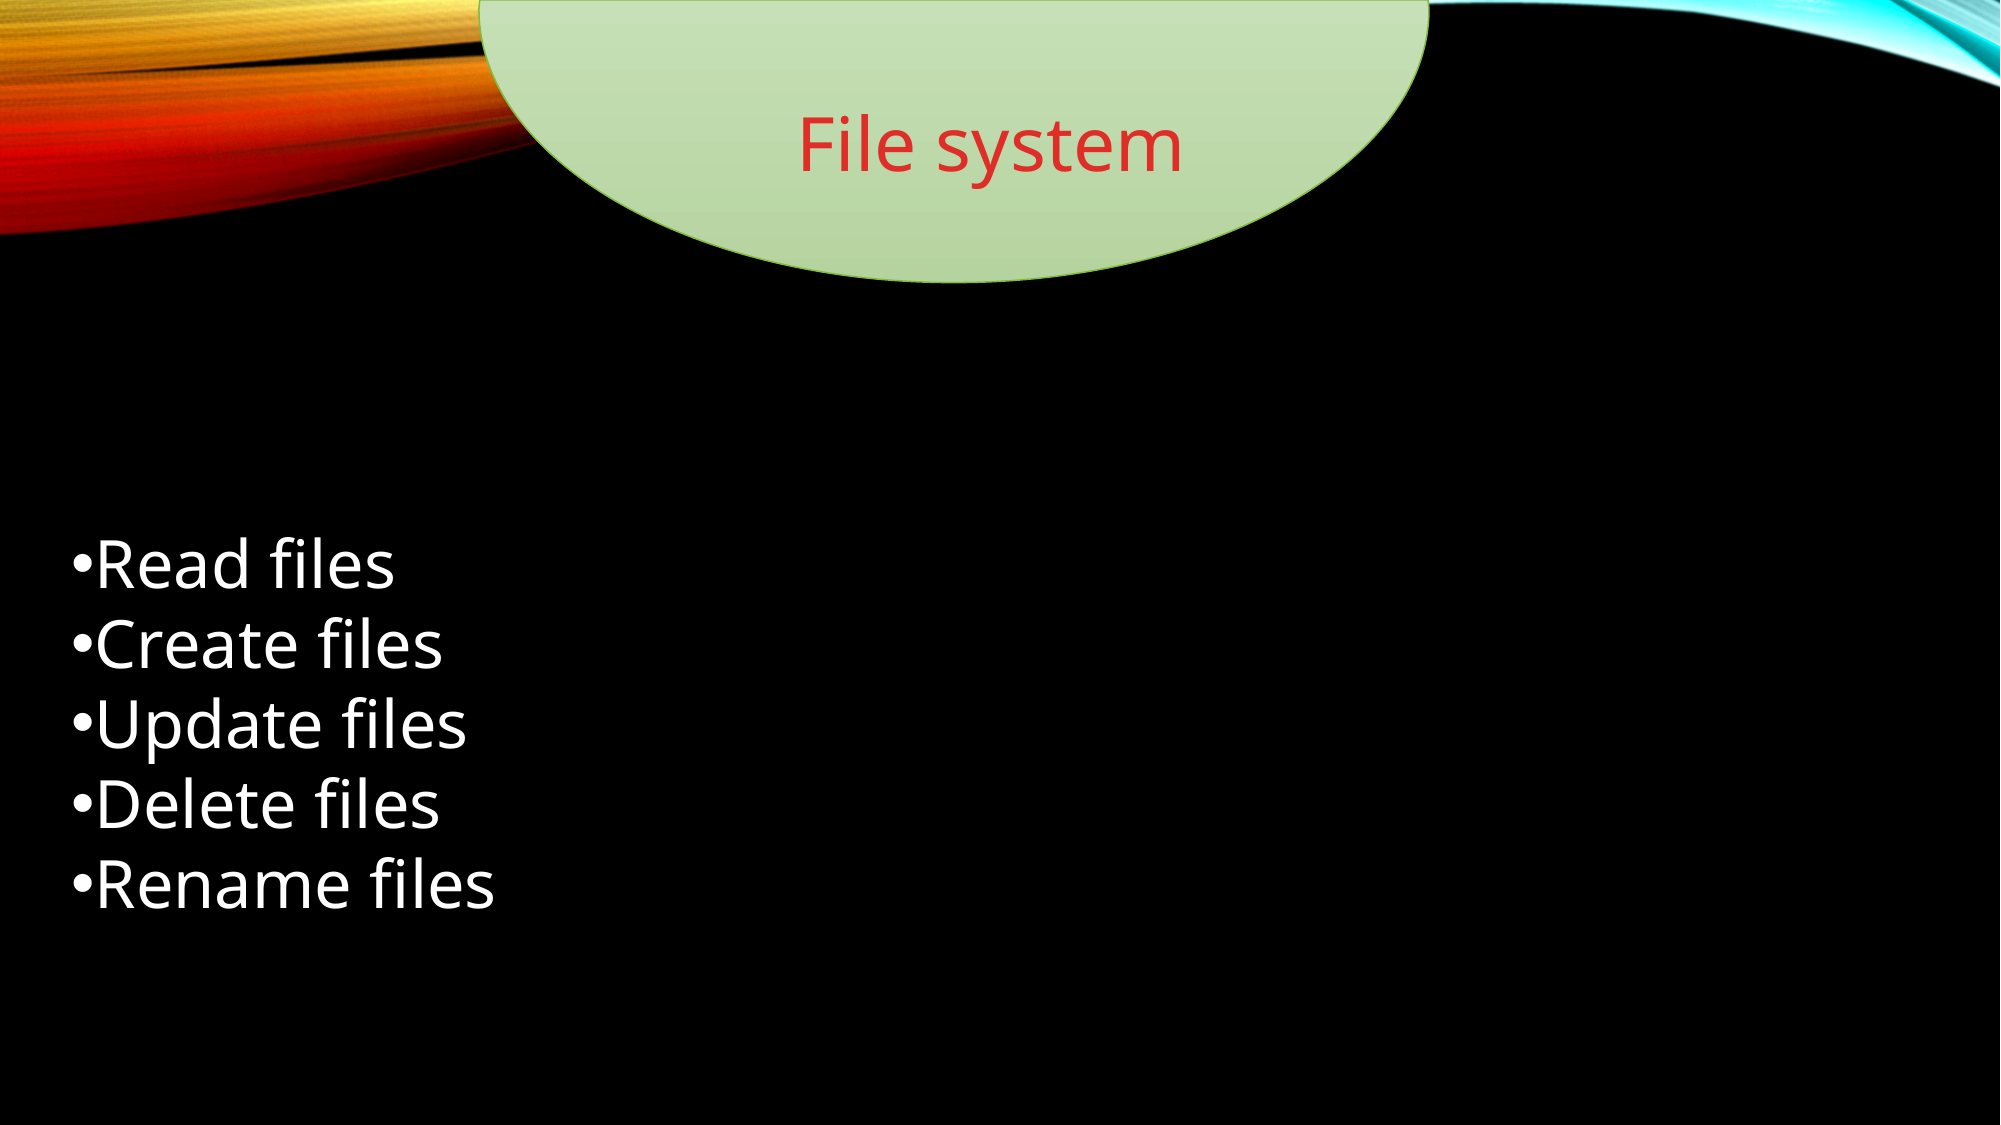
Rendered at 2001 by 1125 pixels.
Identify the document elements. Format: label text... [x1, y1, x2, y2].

text_box Read files Create files Update files Delete files Rename files [56, 514, 1944, 930]
picture [1222, 0, 2000, 237]
text_box File system [478, 0, 1430, 284]
picture [0, 0, 686, 237]
